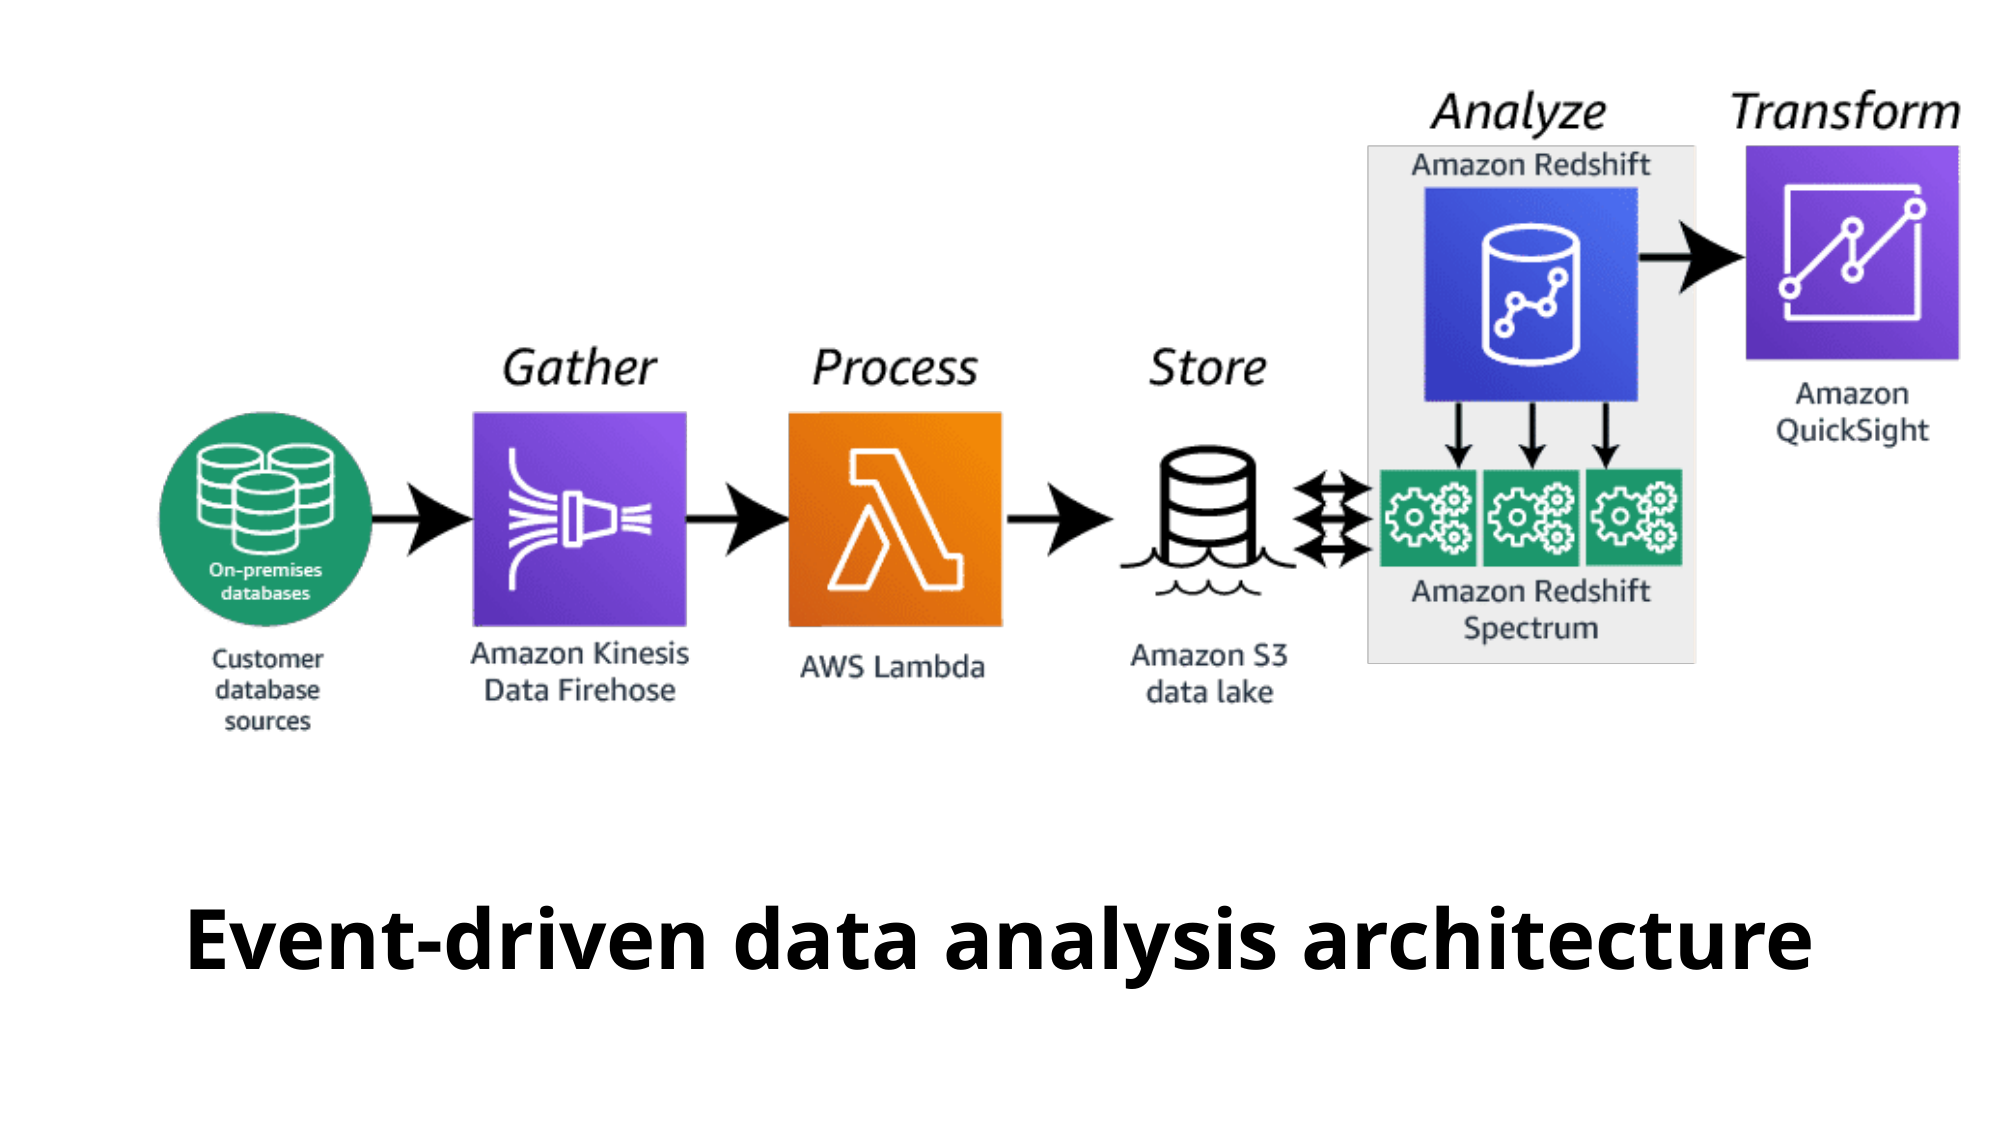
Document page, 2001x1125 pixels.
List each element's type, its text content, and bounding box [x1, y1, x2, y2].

text_box [0, 823, 2000, 1125]
text_box Event-driven data analysis architecture [137, 850, 1863, 1034]
picture [0, 0, 2000, 823]
